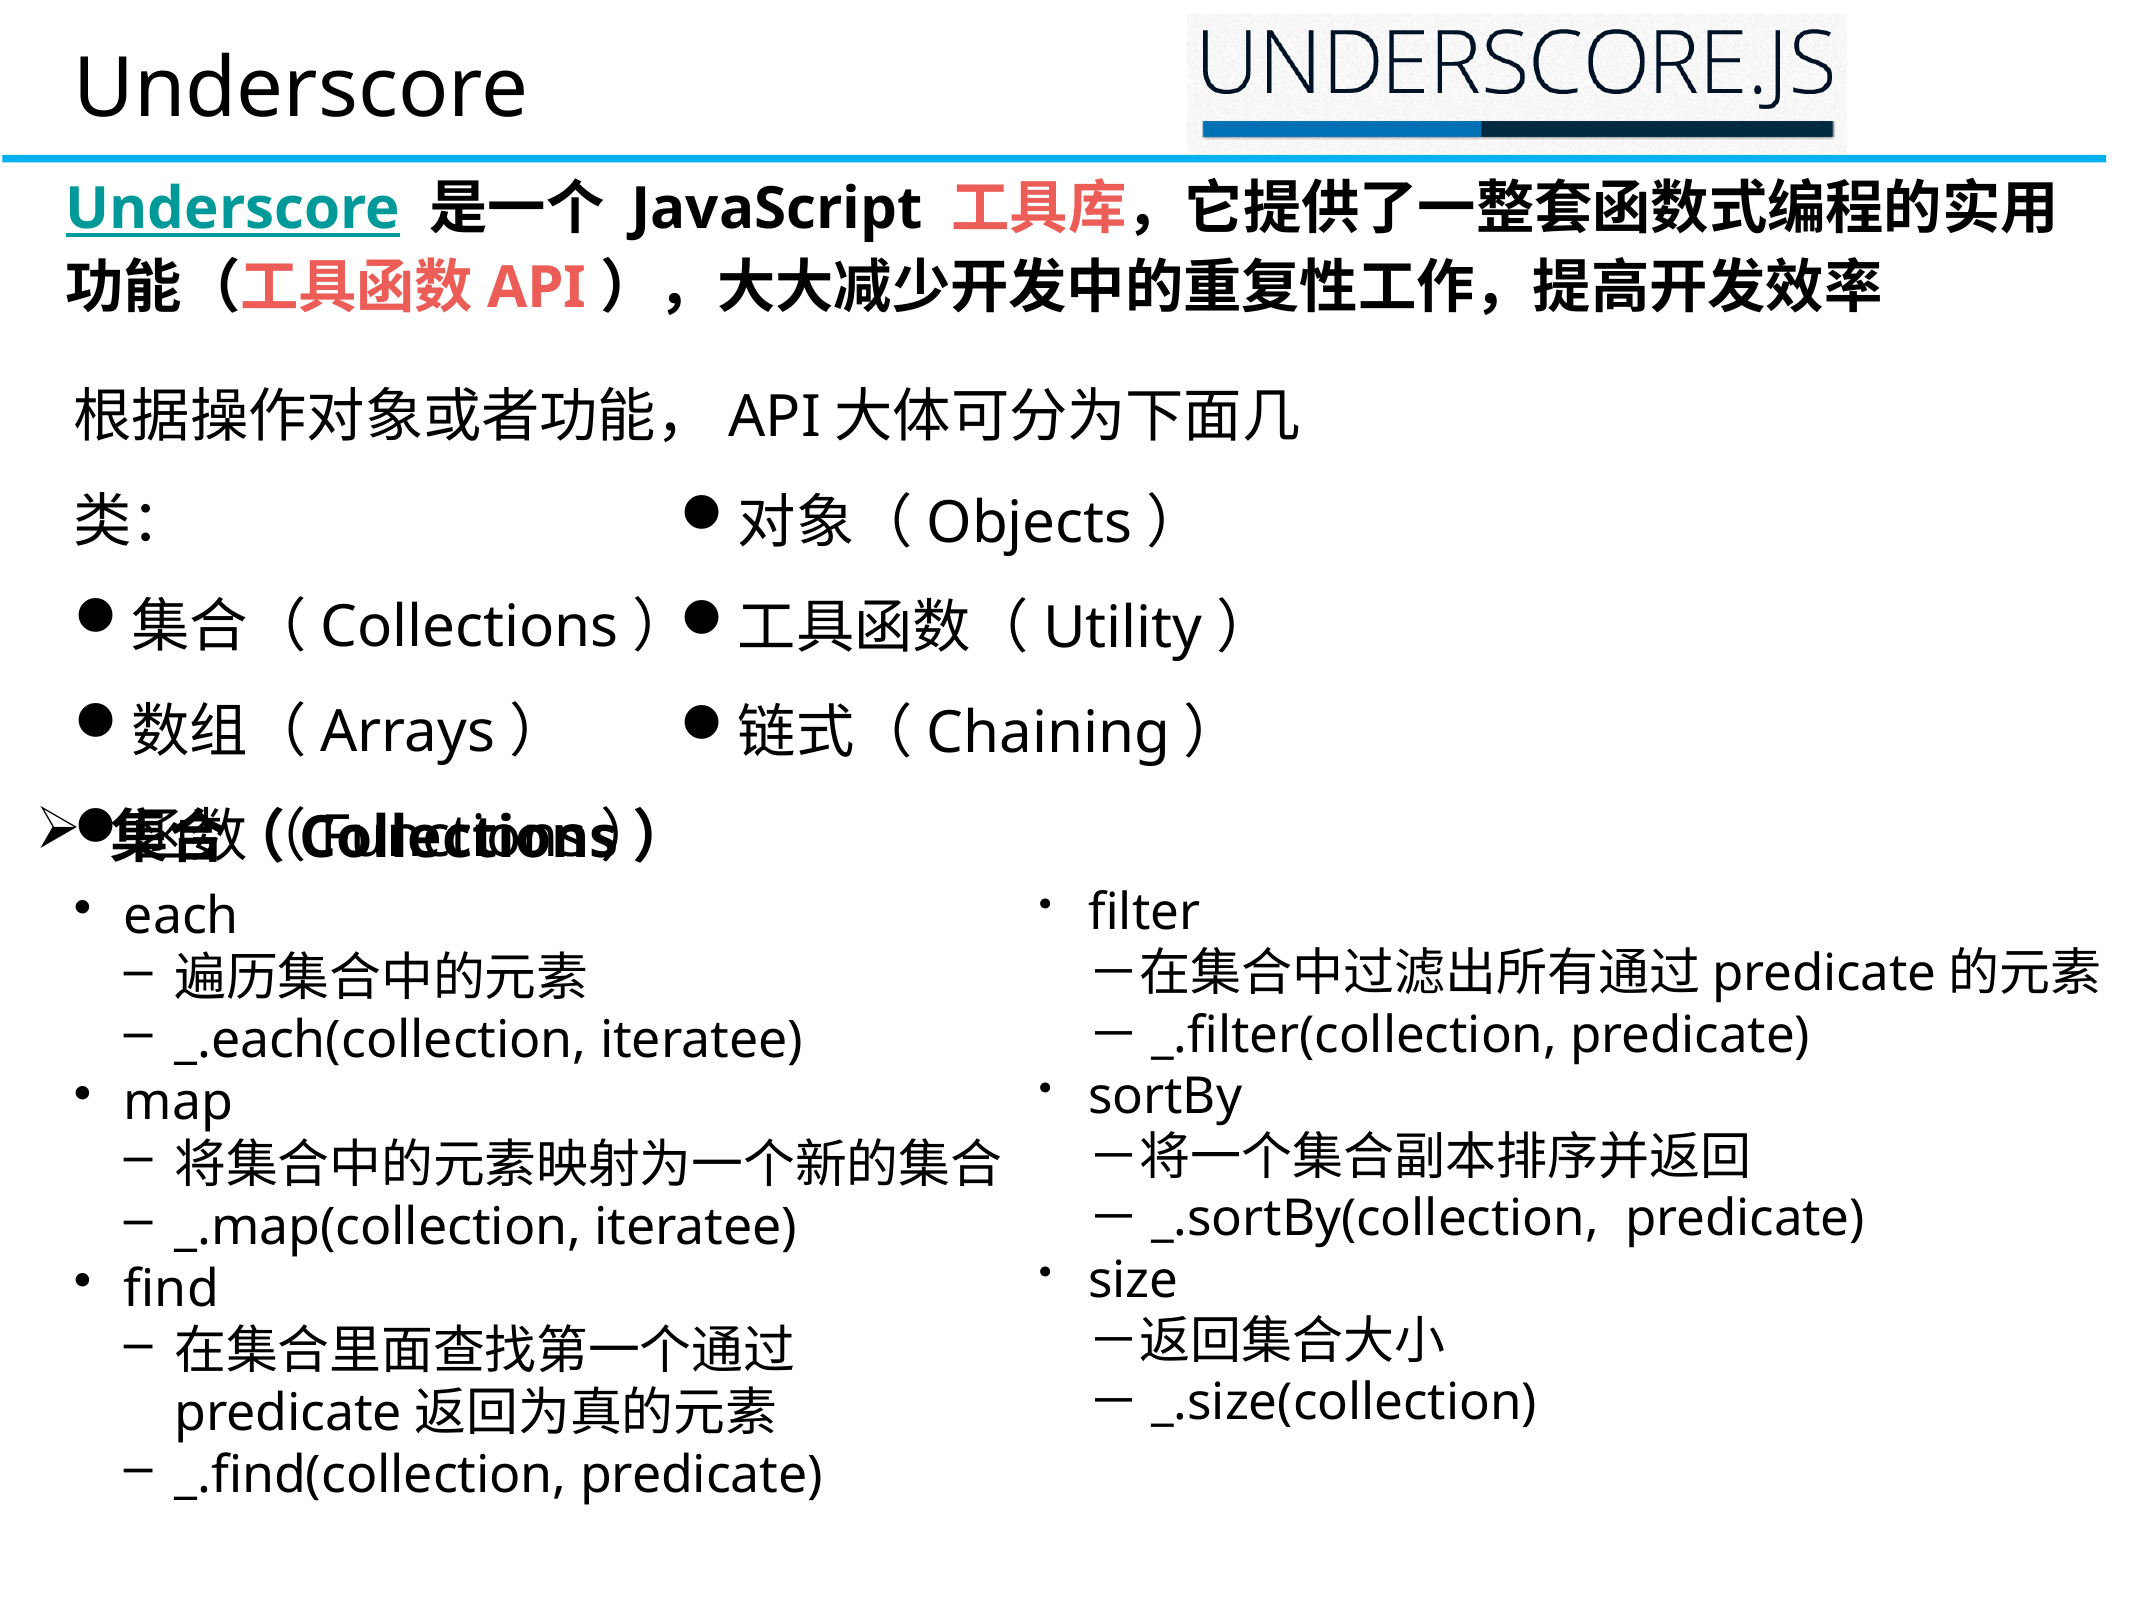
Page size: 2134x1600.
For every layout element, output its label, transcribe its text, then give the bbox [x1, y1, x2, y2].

text_box 根据操作对象或者功能，API大体可分为下面几类： 集合（Collections） 数组（Arrays） 函数（Functions） [58, 335, 1421, 773]
text_box Underscore 是一个 JavaScript 工具库，它提供了一整套函数式编程的实用功能（工具函数API），大大减少开发中的重复性工作，提高开发效率 [50, 162, 2103, 327]
text_box [1845, 154, 2107, 163]
text_box 集合（Collections） [20, 757, 706, 877]
text_box each 遍历集合中的元素 _.each(collection, iteratee) map 将集合中的元素映射为一个新的集合 _.map(collection, iteratee) find 在集合里面查找第一个通过predicate返回为真的元素 _.find(collection, predicate) [58, 874, 1040, 1521]
text_box 对象（Objects） 工具函数（Utility） 链式（Chaining） [665, 442, 1376, 789]
picture [1187, 14, 1847, 154]
text_box filter －在集合中过滤出所有通过predicate的元素 －_.filter(collection, predicate) sortBy －将一个集合副本排序并返回 －_.sortBy(collection, predicate) size －返回集合大小 －_.size(collection) [1038, 878, 2103, 1486]
text_box Underscore [58, 25, 1182, 148]
text_box [2, 154, 1188, 163]
